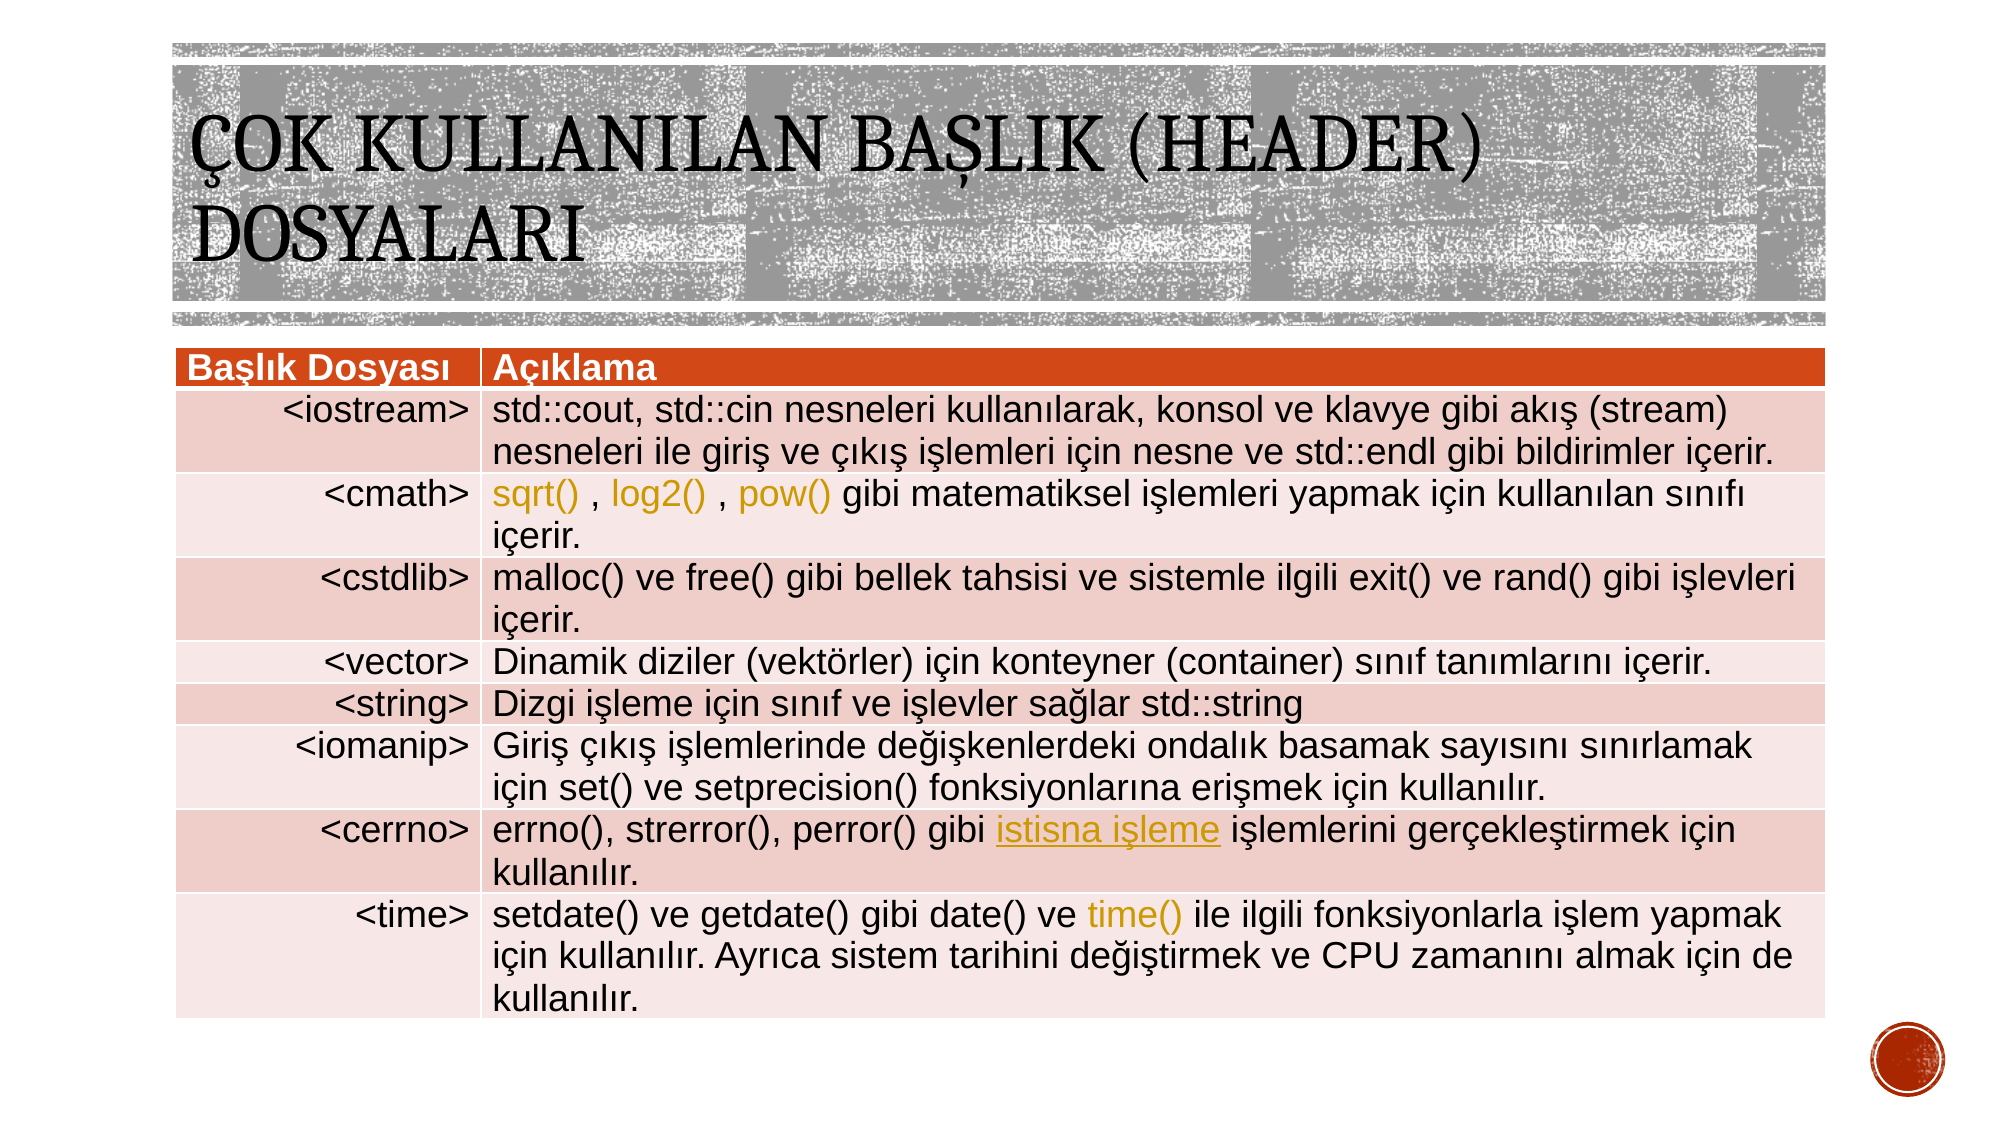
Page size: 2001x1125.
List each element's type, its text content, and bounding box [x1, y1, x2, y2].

table_cell Dizgi işleme için sınıf ve işlevler sağlar std::string [482, 684, 1825, 724]
table_cell errno(), strerror(), perror() gibi istisna işleme işlemlerini gerçekleştirmek için kullanılır. [482, 810, 1825, 892]
table_header Başlık Dosyası [176, 348, 480, 386]
table_cell <cstdlib> [176, 558, 480, 640]
picture [172, 43, 1826, 57]
picture [172, 312, 1826, 326]
table_cell setdate() ve getdate() gibi date() ve time() ile ilgili fonksiyonlarla işlem yapmak için kullanılır. Ayrıca sistem tarihini değiştirmek ve CPU zamanını almak için de kullanılır. [482, 894, 1825, 1018]
table_cell malloc() ve free() gibi bellek tahsisi ve sistemle ilgili exit() ve rand() gibi işlevleri içerir. [482, 558, 1825, 640]
picture [1870, 1021, 1946, 1097]
table_cell sqrt() , log2() , pow() gibi matematiksel işlemleri yapmak için kullanılan sınıfı içerir. [482, 474, 1825, 556]
picture [172, 65, 1826, 301]
table_cell <time> [176, 894, 480, 1018]
table_cell <string> [176, 684, 480, 724]
table_cell <iomanip> [176, 726, 480, 808]
table_cell <cmath> [176, 474, 480, 556]
table_cell <cerrno> [176, 810, 480, 892]
table_header Açıklama [482, 348, 1825, 386]
table_cell std::cout, std::cin nesneleri kullanılarak, konsol ve klavye gibi akış (stream) nesneleri ile giriş ve çıkış işlemleri için nesne ve std::endl gibi bildirimler içerir. [482, 391, 1825, 472]
title ÇOK KULLANILAN BAŞLIK (HEADER) DOSYALARI [175, 79, 1826, 301]
table_cell <vector> [176, 642, 480, 682]
table_cell Dinamik diziler (vektörler) için konteyner (container) sınıf tanımlarını içerir. [482, 642, 1825, 682]
table_cell Giriş çıkış işlemlerinde değişkenlerdeki ondalık basamak sayısını sınırlamak için set() ve setprecision() fonksiyonlarına erişmek için kullanılır. [482, 726, 1825, 808]
table_cell <iostream> [176, 391, 480, 472]
